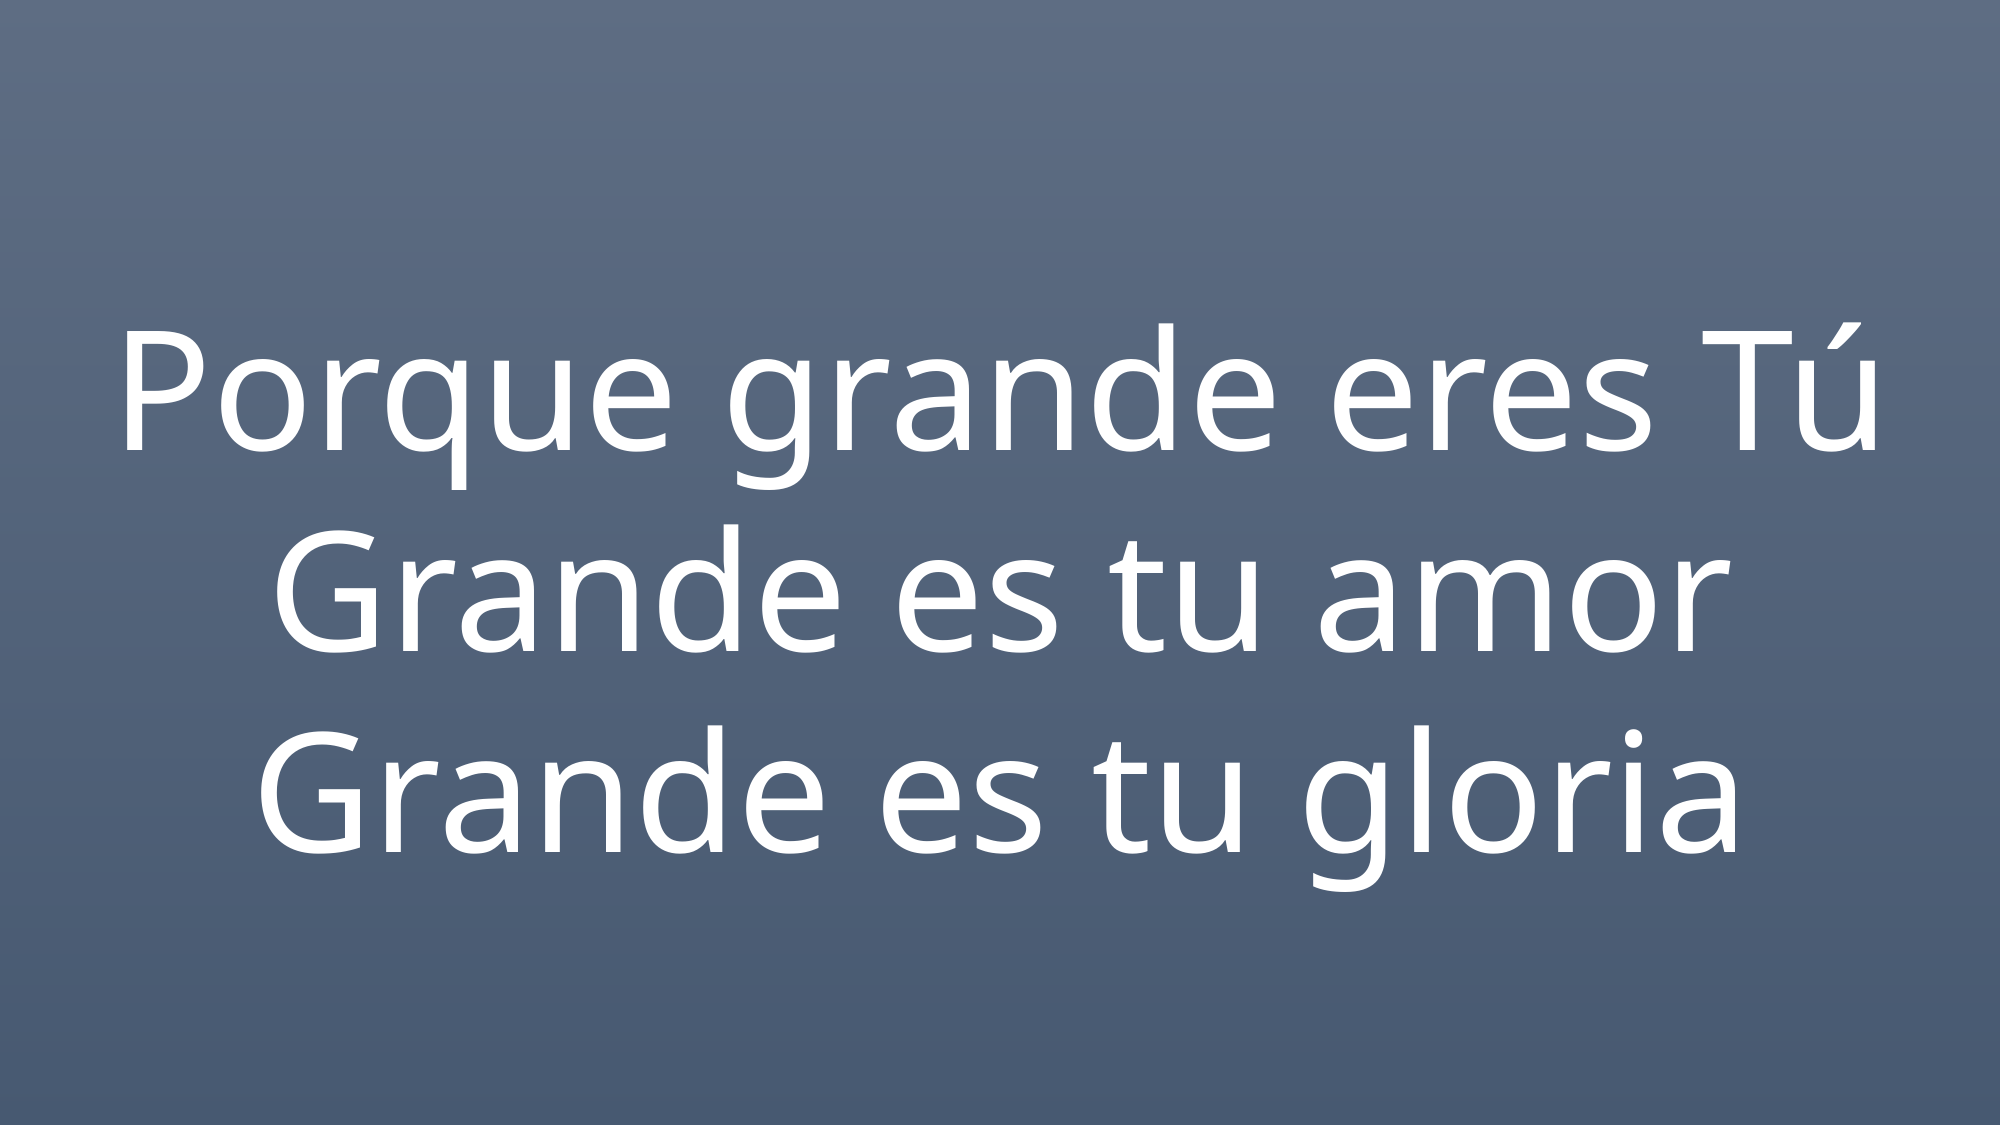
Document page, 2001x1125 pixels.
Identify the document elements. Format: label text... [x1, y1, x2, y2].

list Porque grande eres Tú Grande es tu amor Grande es tu gloria [31, 87, 1971, 1087]
